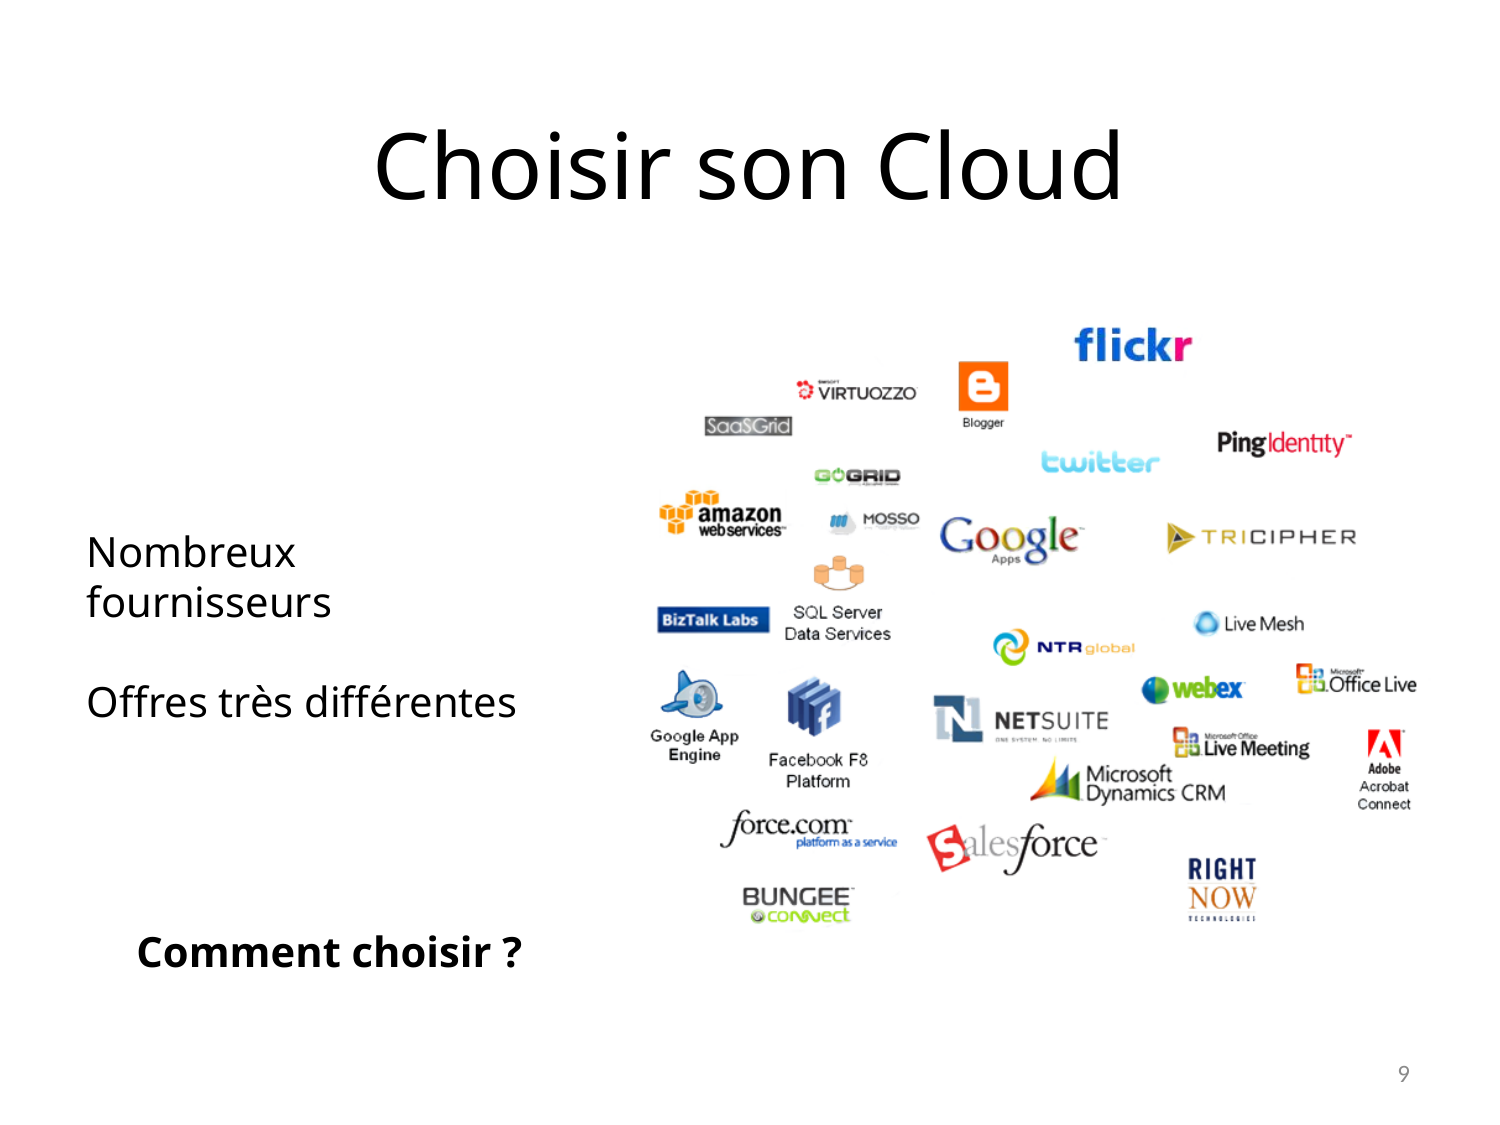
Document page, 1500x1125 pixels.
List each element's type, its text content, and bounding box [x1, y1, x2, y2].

text_box Nombreux fournisseurs Offres très différentes Comment choisir ? [53, 420, 538, 965]
picture [619, 303, 1435, 952]
slide_number 9 [1074, 1042, 1425, 1103]
title Choisir son Cloud [75, 45, 1425, 233]
